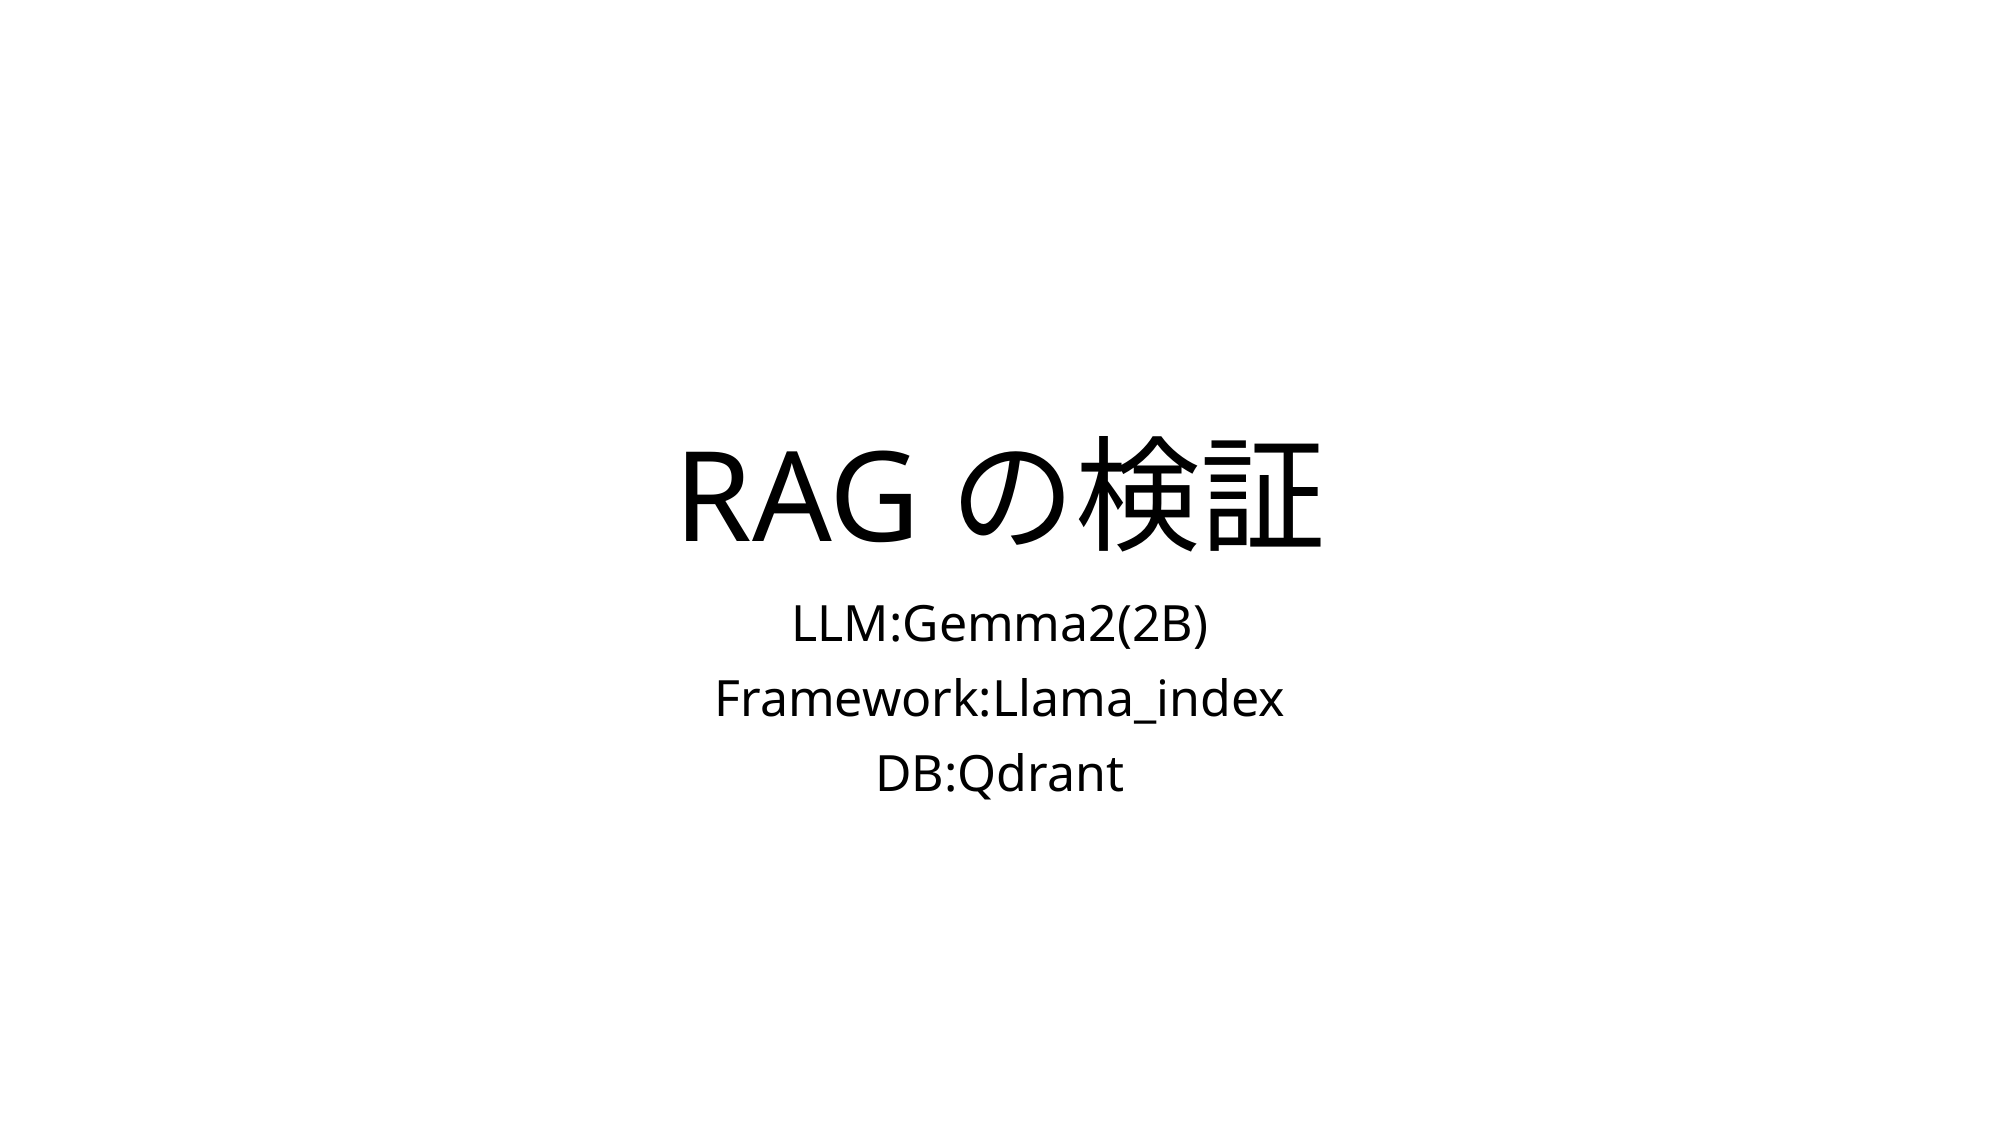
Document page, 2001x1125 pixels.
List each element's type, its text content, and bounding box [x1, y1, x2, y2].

subtitle LLM:Gemma2(2B) Framework:Llama_index DB:Qdrant [249, 590, 1750, 863]
title RAGの検証 [249, 184, 1750, 576]
